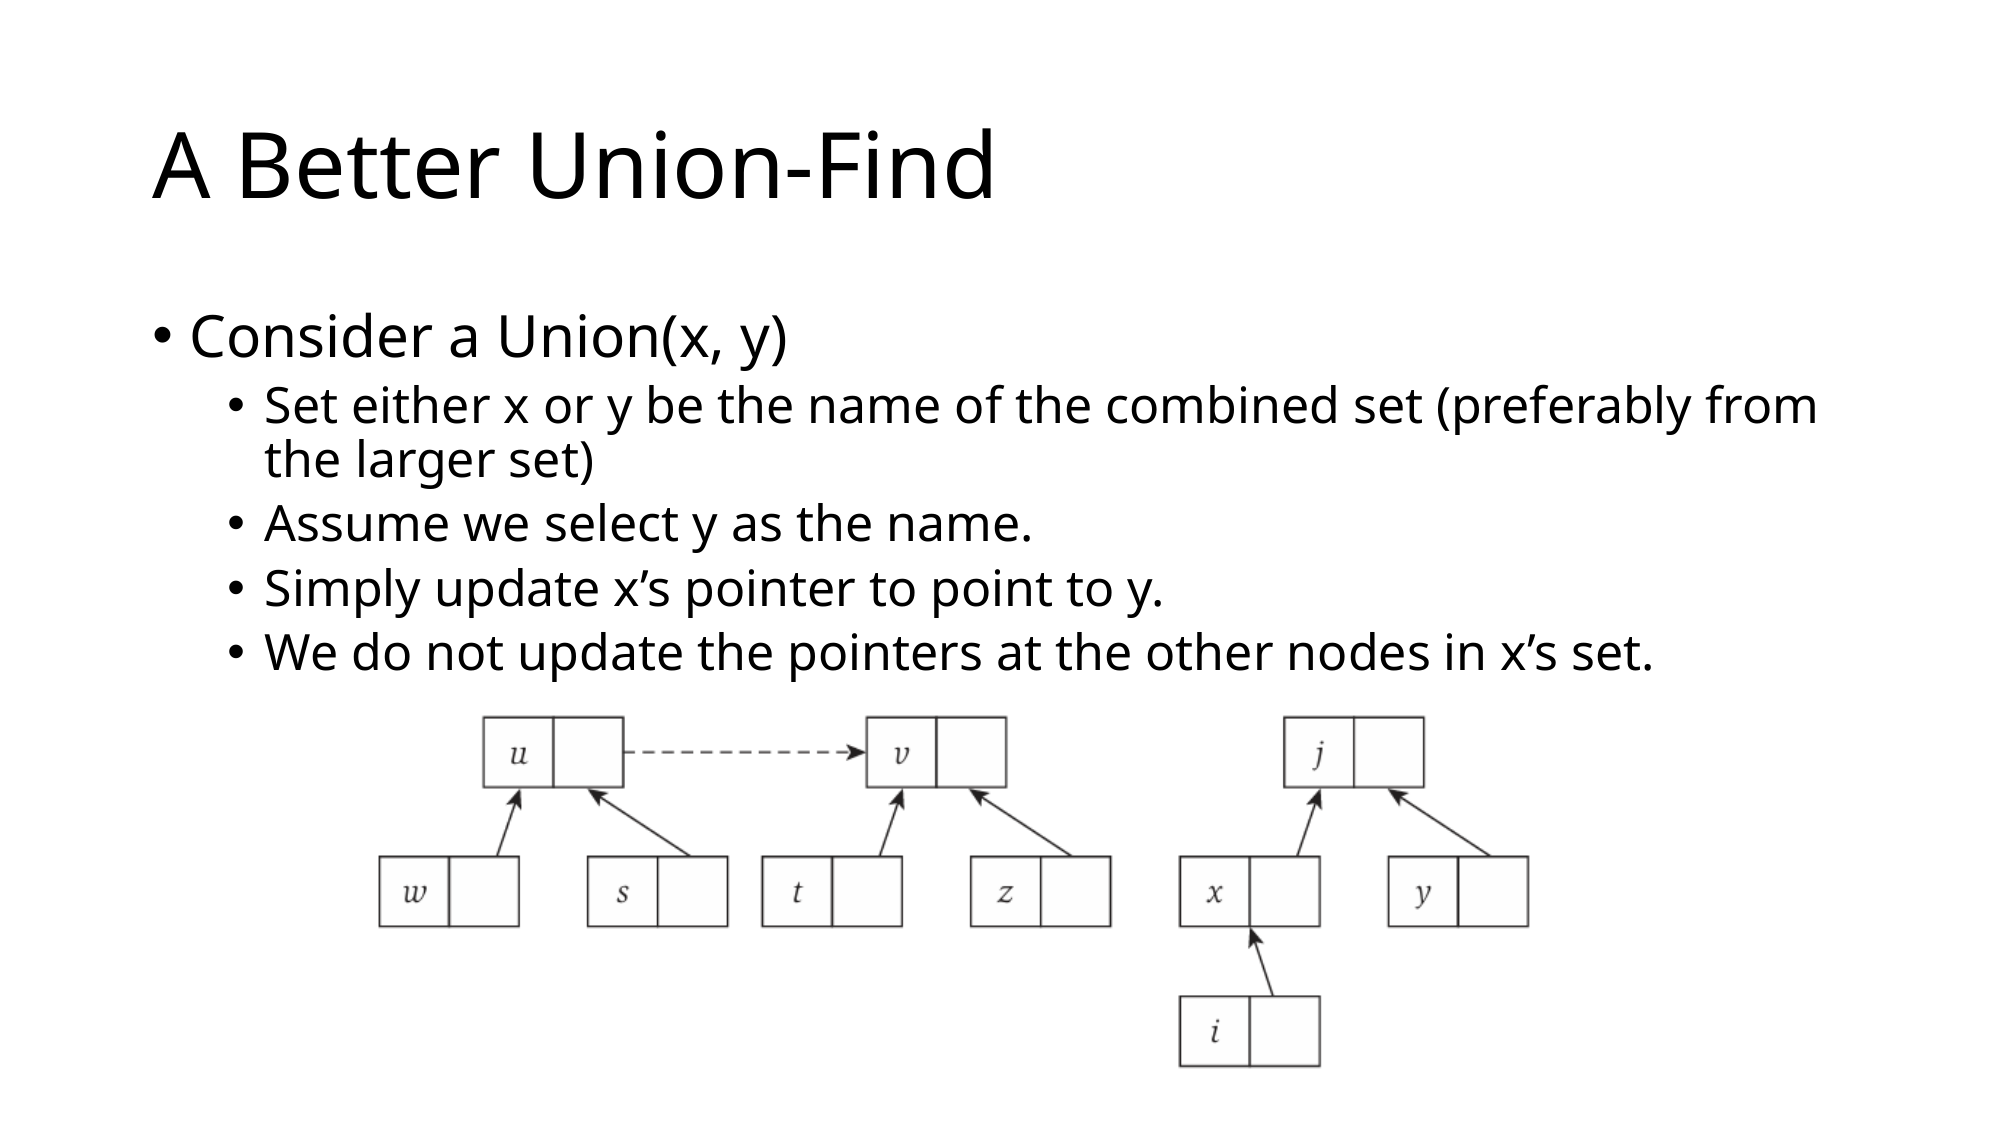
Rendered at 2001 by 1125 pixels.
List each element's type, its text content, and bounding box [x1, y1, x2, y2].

list Consider a Union(x, y) Set either x or y be the name of the combined set (preferably from the larger set) Assume we select y as the name. Simply update x’s pointer to point to y. We do not update the pointers at the other nodes in x’s set. [137, 299, 1863, 1014]
title A Better Union-Find [137, 59, 1863, 278]
picture [306, 694, 1598, 1106]
